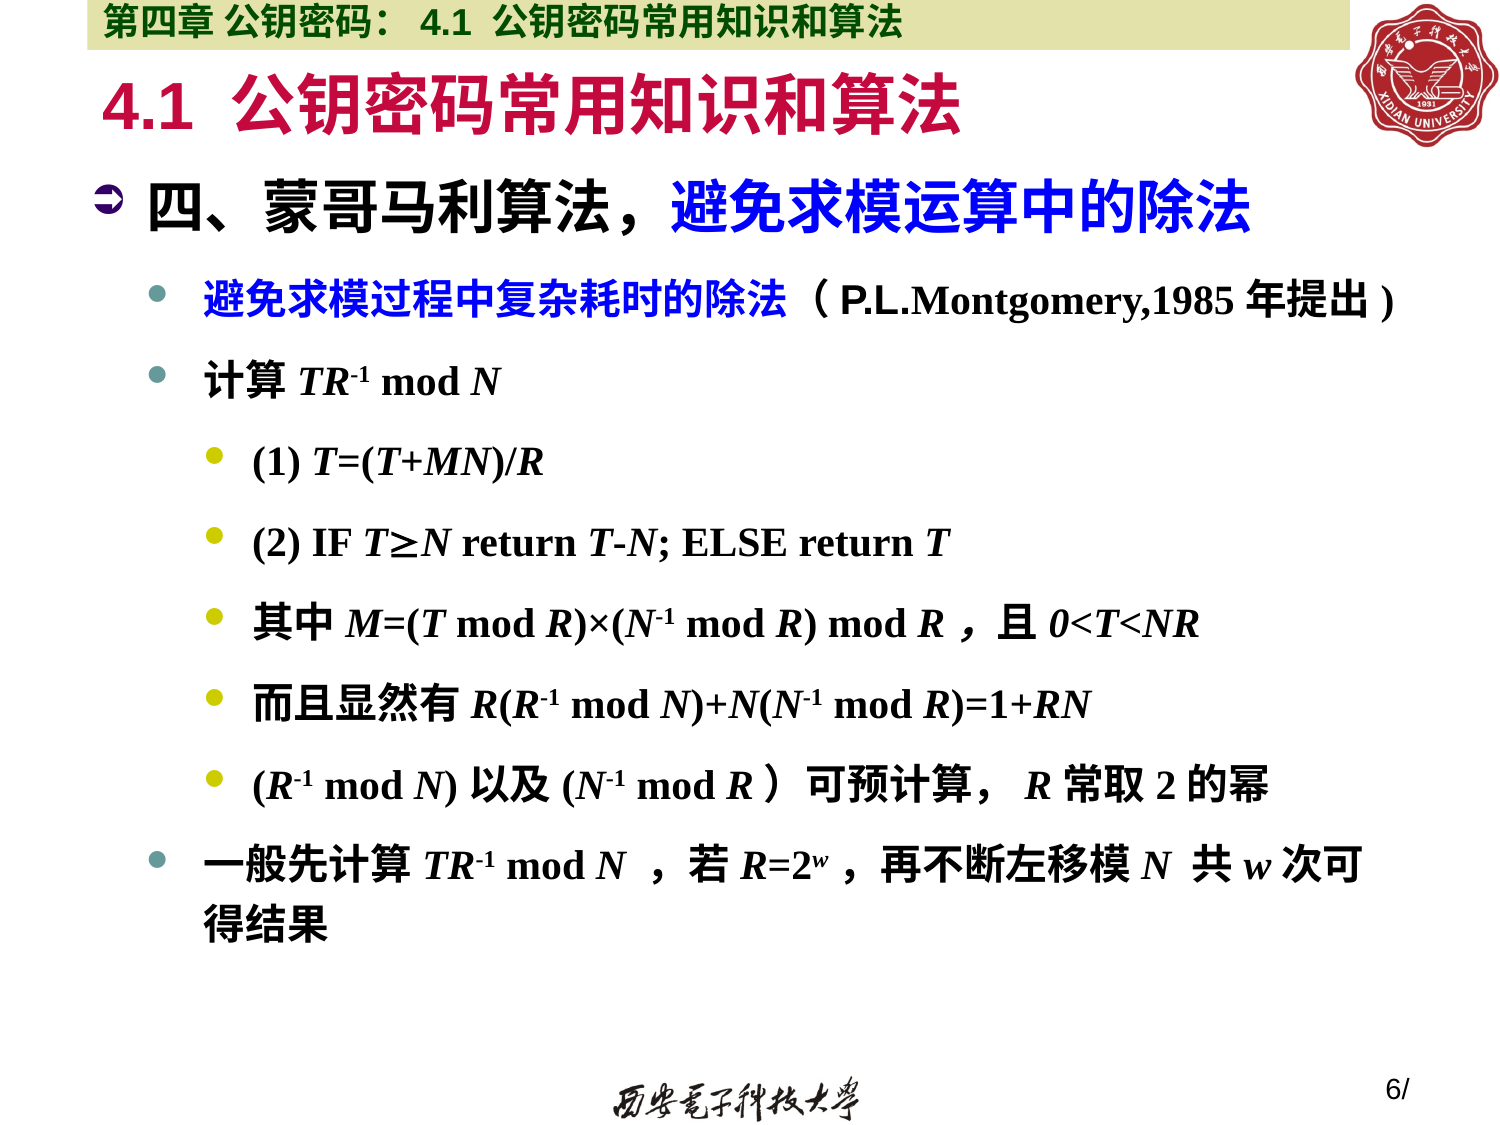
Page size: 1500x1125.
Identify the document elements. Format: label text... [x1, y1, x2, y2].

list 四、蒙哥马利算法，避免求模运算中的除法 避免求模过程中复杂耗时的除法（P.L.Montgomery,1985年提出) 计算TR-1 mod N (1) T=(T+MN)/R (2) IF TN return T-N; ELSE return T 其中M=(T mod R)×(N-1 mod R) mod R，且0<T<NR 而且显然有R(R-1 mod N)+N(N-1 mod R)=1+RN (R-1 mod N)以及(N-1 mod R）可预计算，R常取2的幂 一般先计算TR-1 mod N ，若R=2w，再不断左移模N 共w次可得结果 [74, 162, 1413, 1063]
title 4.1 公钥密码常用知识和算法 [87, 62, 1351, 151]
picture [612, 1076, 863, 1125]
picture [1350, 0, 1500, 150]
slide_number 6/ [1212, 1062, 1426, 1113]
text_box 第四章 公钥密码：4.1 公钥密码常用知识和算法 [87, 0, 1350, 50]
